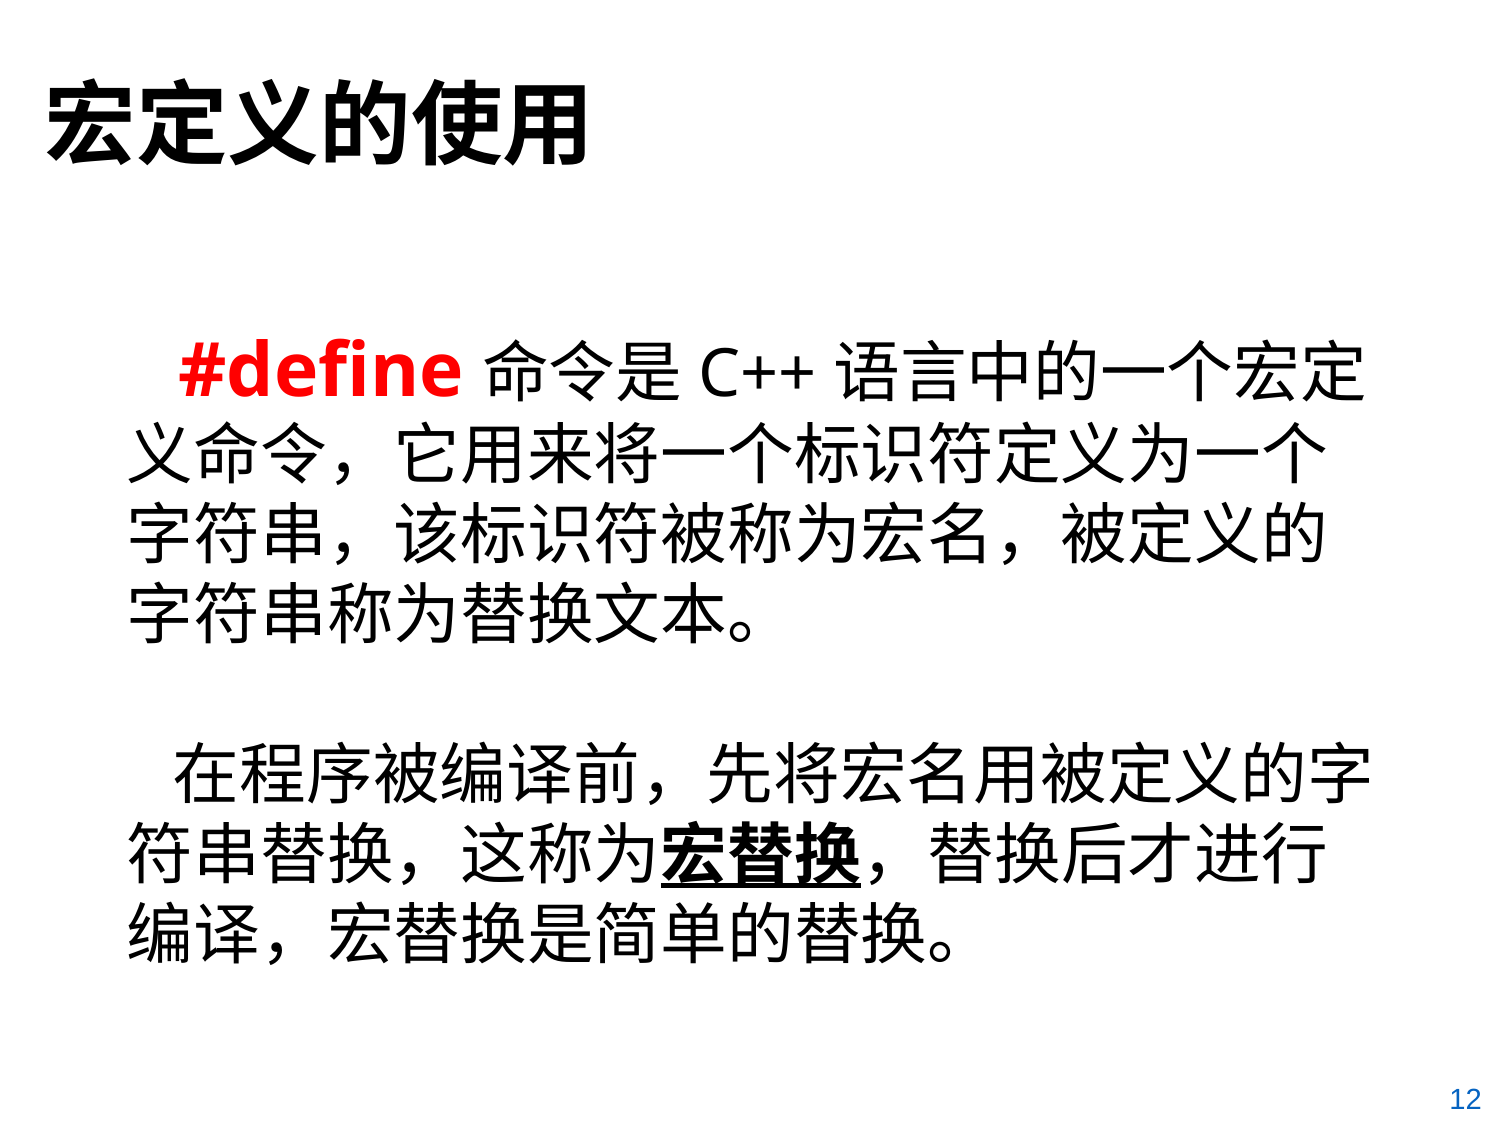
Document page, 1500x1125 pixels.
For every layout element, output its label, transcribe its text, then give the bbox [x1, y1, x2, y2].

text_box #define命令是C++语言中的一个宏定义命令，它用来将一个标识符定义为一个字符串，该标识符被称为宏名，被定义的字符串称为替换文本。 在程序被编译前，先将宏名用被定义的字符串替换，这称为宏替换，替换后才进行编译，宏替换是简单的替换。 [112, 314, 1393, 979]
slide_number 12 [1146, 1070, 1497, 1125]
title 宏定义的使用 [29, 19, 1324, 237]
